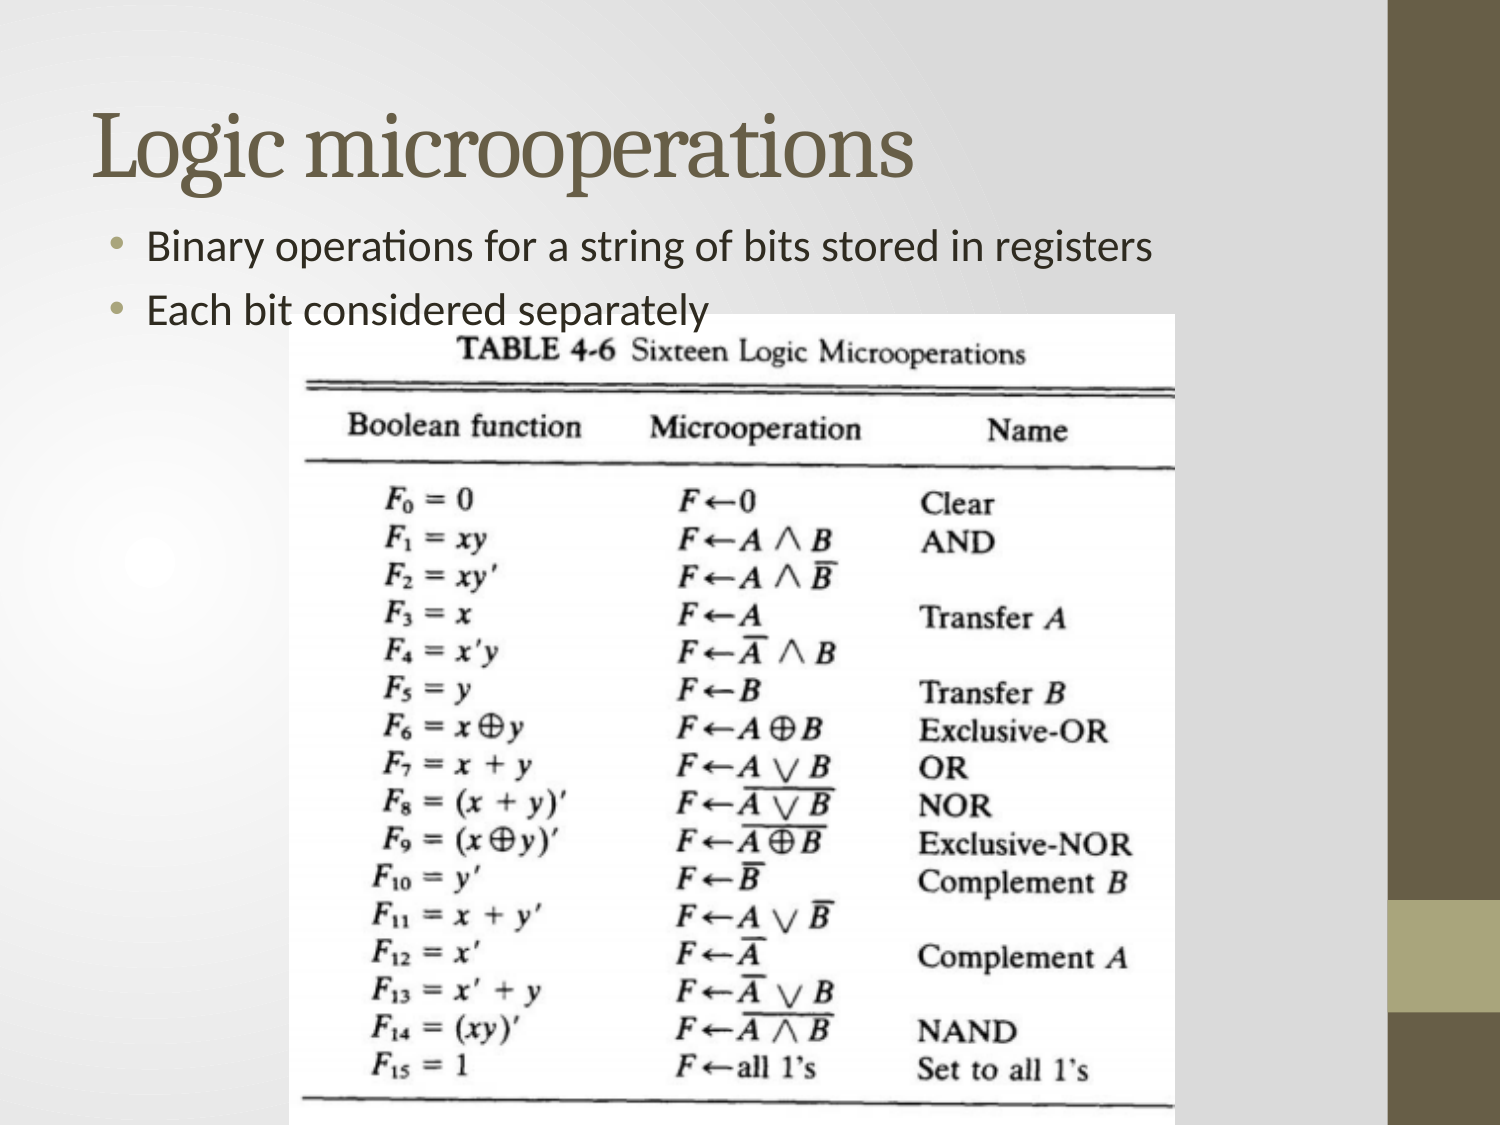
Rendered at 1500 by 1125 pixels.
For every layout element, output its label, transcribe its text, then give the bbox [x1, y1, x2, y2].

list Binary operations for a string of bits stored in registers Each bit considered separately [75, 208, 1325, 1050]
title Logic microoperations [75, 45, 1325, 208]
picture [288, 313, 1176, 1125]
